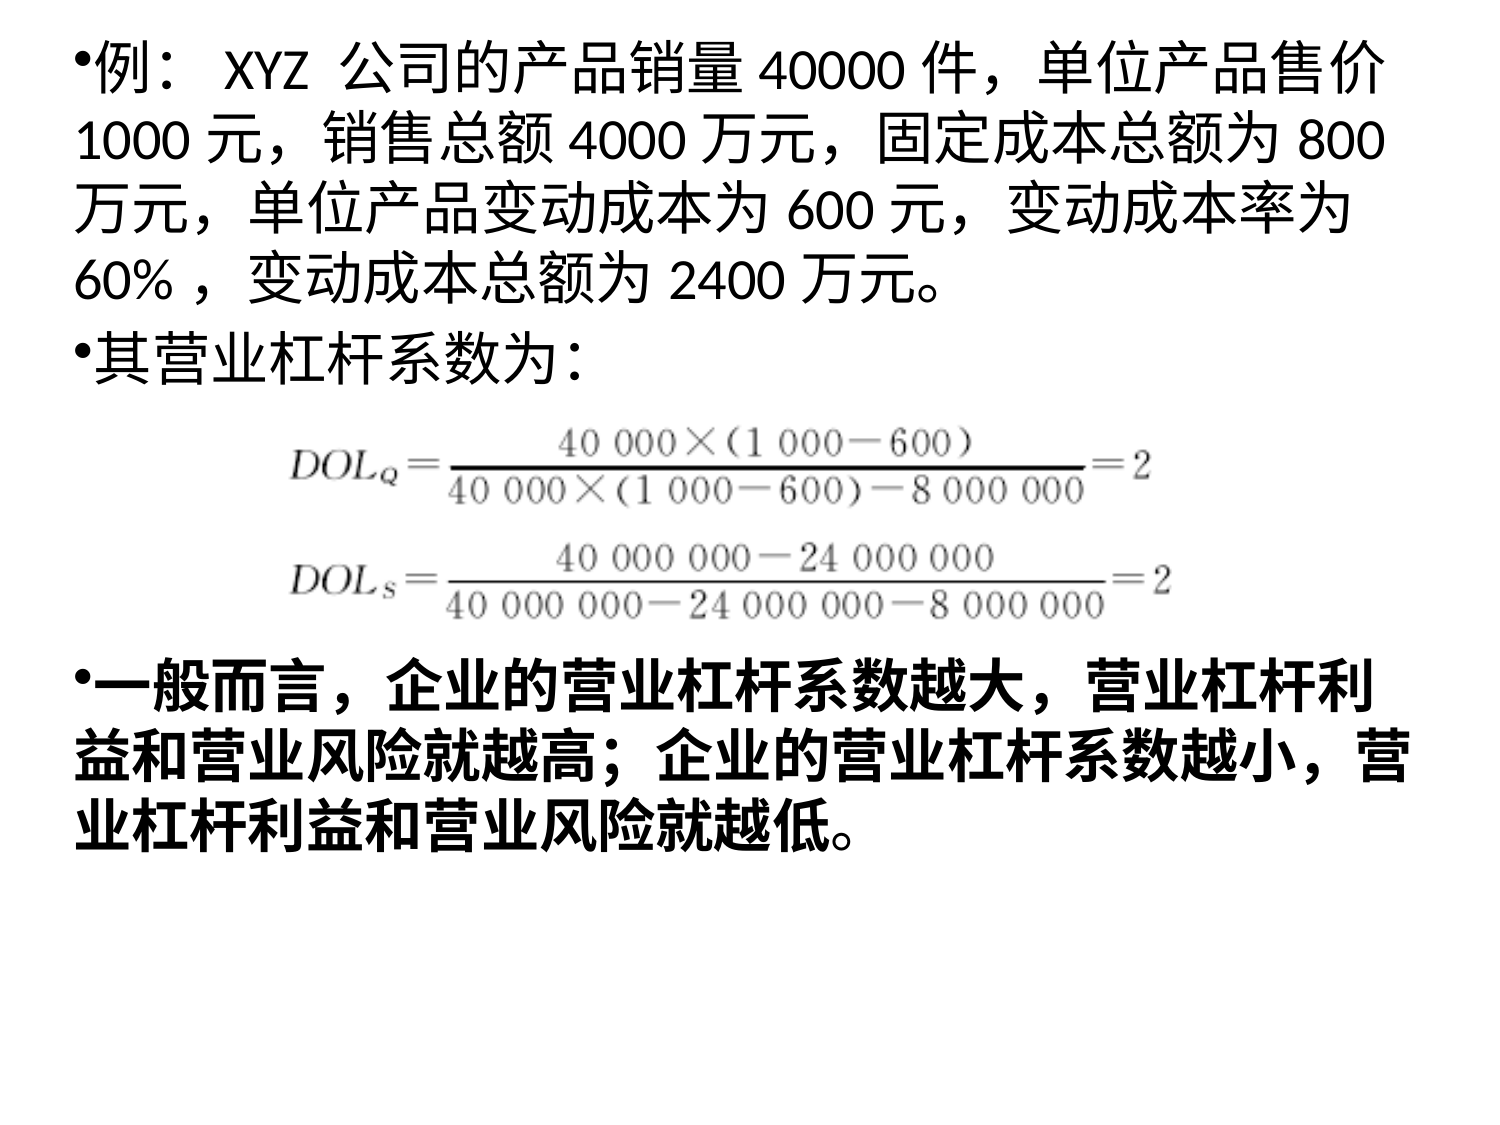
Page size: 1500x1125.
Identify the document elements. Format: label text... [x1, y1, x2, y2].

text_box 例：XYZ 公司的产品销量40000件，单位产品售价1000元，销售总额4000万元，固定成本总额为800万元，单位产品变动成本为600元，变动成本率为60%，变动成本总额为2400万元。 其营业杠杆系数为： 一般而言，企业的营业杠杆系数越大，营业杠杆利益和营业风险就越高；企业的营业杠杆系数越小，营业杠杆利益和营业风险就越低。 [58, 23, 1442, 867]
picture [269, 409, 1208, 633]
